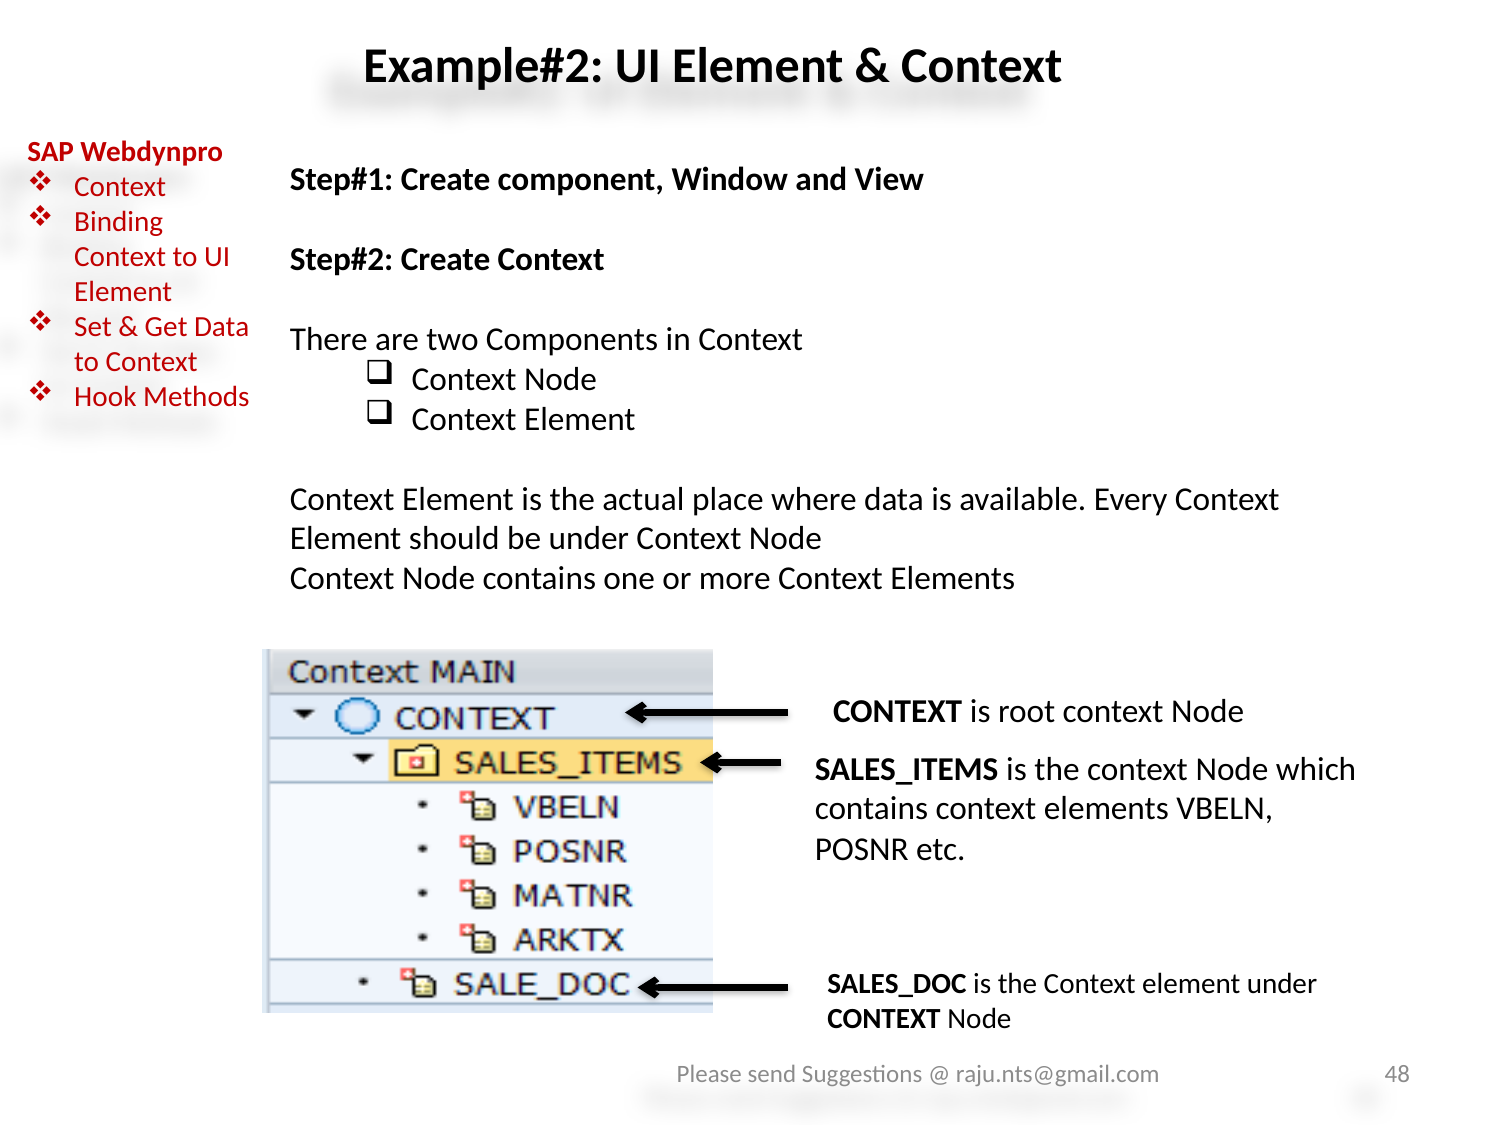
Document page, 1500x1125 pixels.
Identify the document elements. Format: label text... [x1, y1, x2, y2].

footer Please send Suggestions @ raju.nts@gmail.com [512, 1052, 1051, 1103]
slide_number 48 [1074, 1042, 1425, 1103]
text_box Example#2: UI Element & Context [274, 24, 1163, 100]
text_box SAP Webdynpro Context Binding Context to UI Element Set & Get Data to Context Hook Methods [12, 124, 275, 460]
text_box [262, 649, 1376, 1044]
text_box Step#1: Create component, Window and View Step#2: Create Context There are two Components in Context Context Node Context Element Context Element is the actual place where data is available. Every Context Element should be under Context Node Context Node contains one or more Context Elements [275, 149, 1363, 648]
